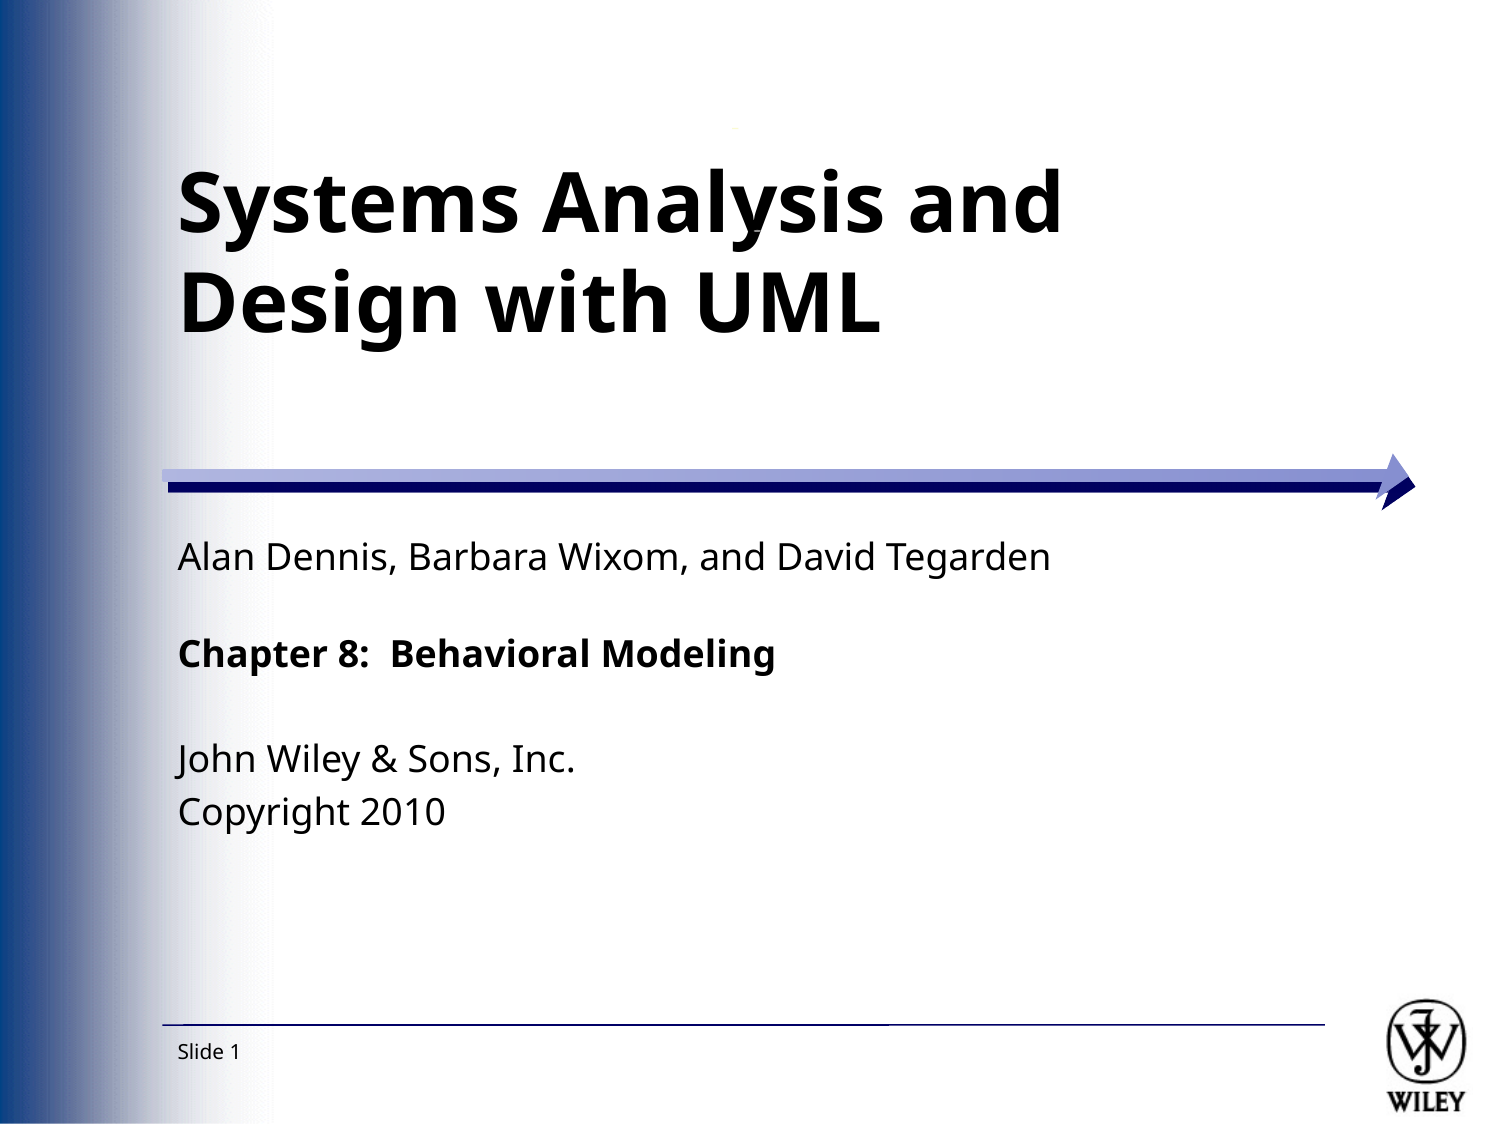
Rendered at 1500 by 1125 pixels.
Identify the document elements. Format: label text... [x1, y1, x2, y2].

subtitle Alan Dennis, Barbara Wixom, and David Tegarden Chapter 8: Behavioral Modeling John Wiley & Sons, Inc. Copyright 2010 [162, 525, 1350, 900]
picture [0, 0, 277, 1125]
picture [1381, 991, 1473, 1117]
slide_number Slide 1 [162, 1024, 476, 1101]
title Systems Analysis and Design with UML [162, 262, 1388, 475]
